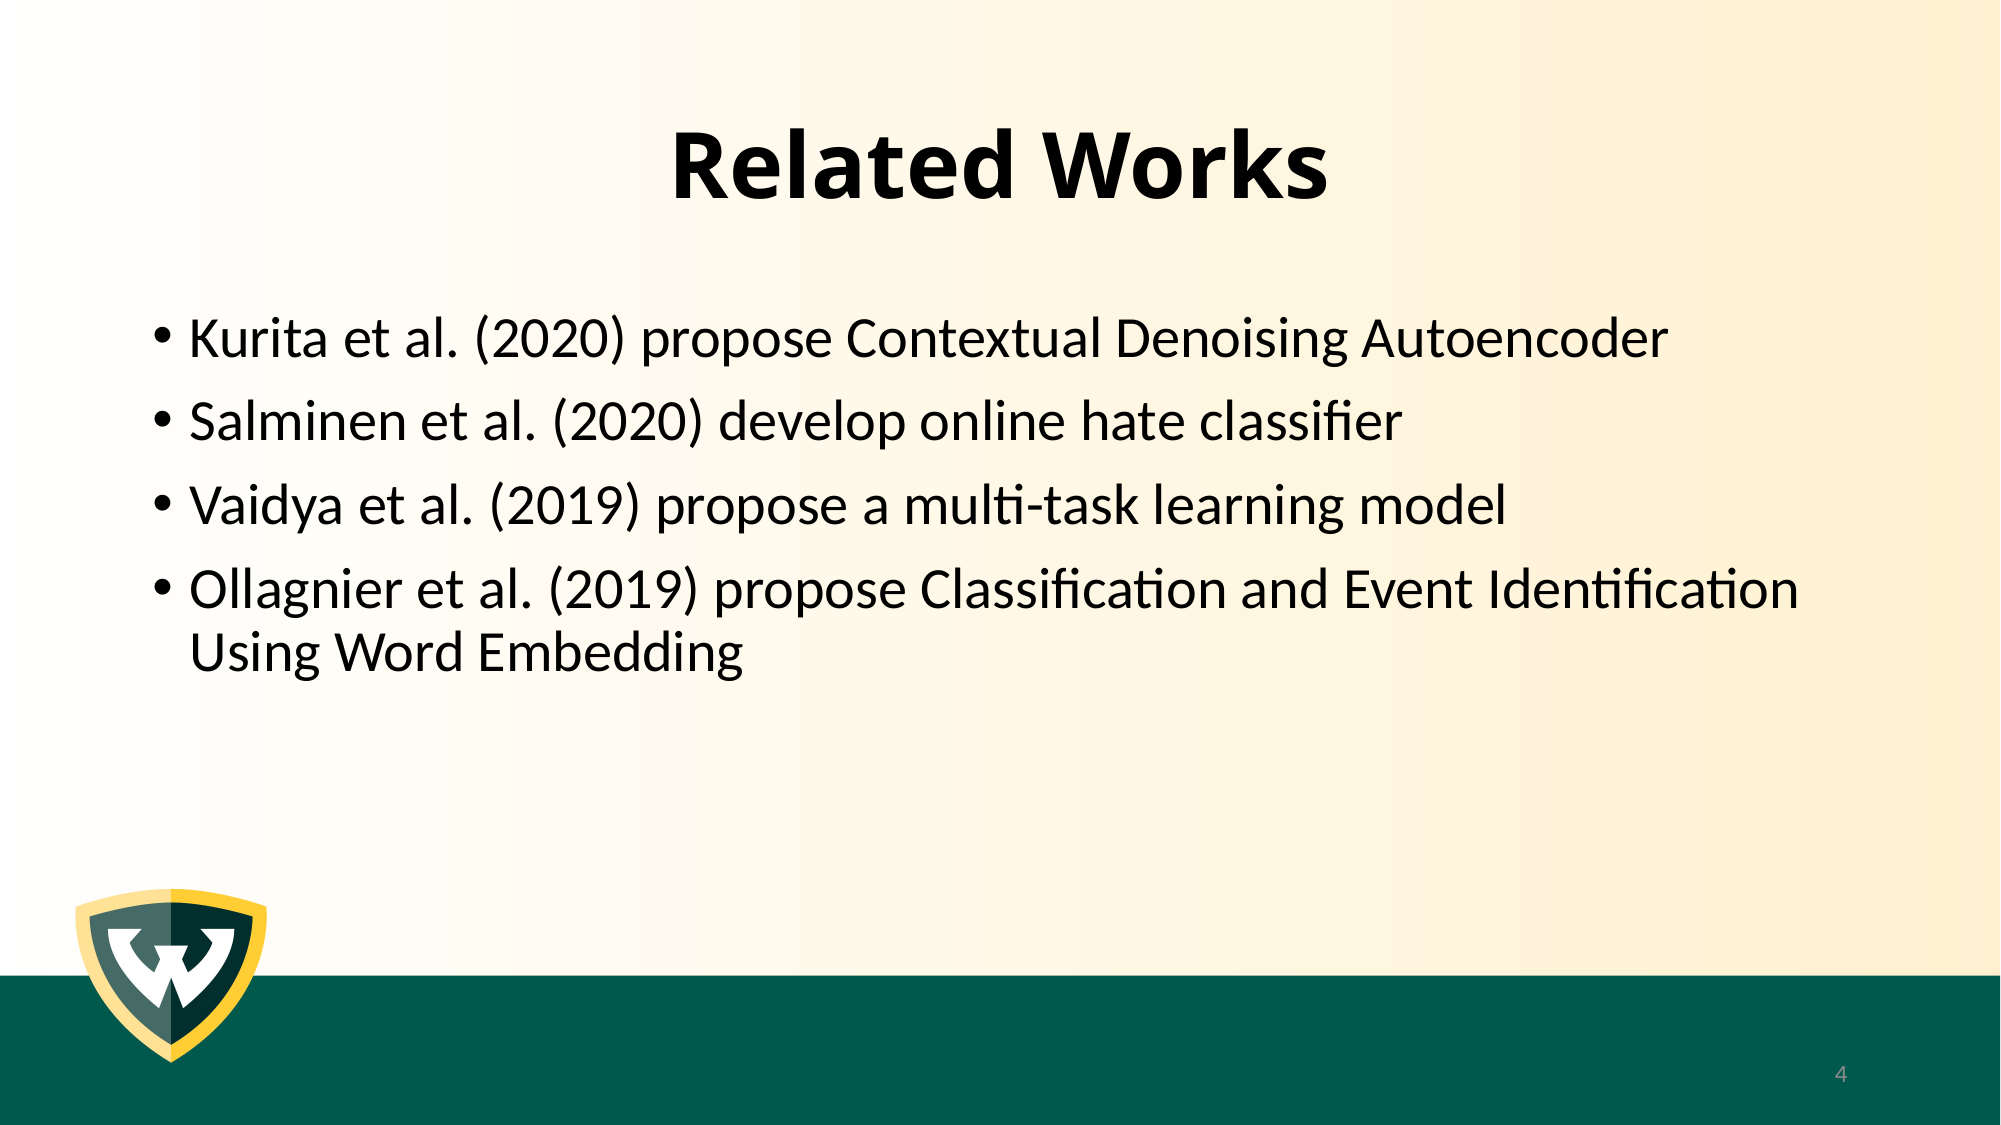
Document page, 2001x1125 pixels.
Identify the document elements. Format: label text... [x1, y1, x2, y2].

title Related Works [137, 59, 1863, 278]
slide_number 4 [1412, 1042, 1863, 1103]
list Kurita et al. (2020) propose Contextual Denoising Autoencoder Salminen et al. (2020) develop online hate classifier Vaidya et al. (2019) propose a multi-task learning model Ollagnier et al. (2019) propose Classification and Event Identification Using Word Embedding [137, 299, 1863, 800]
picture [0, 0, 2001, 1125]
